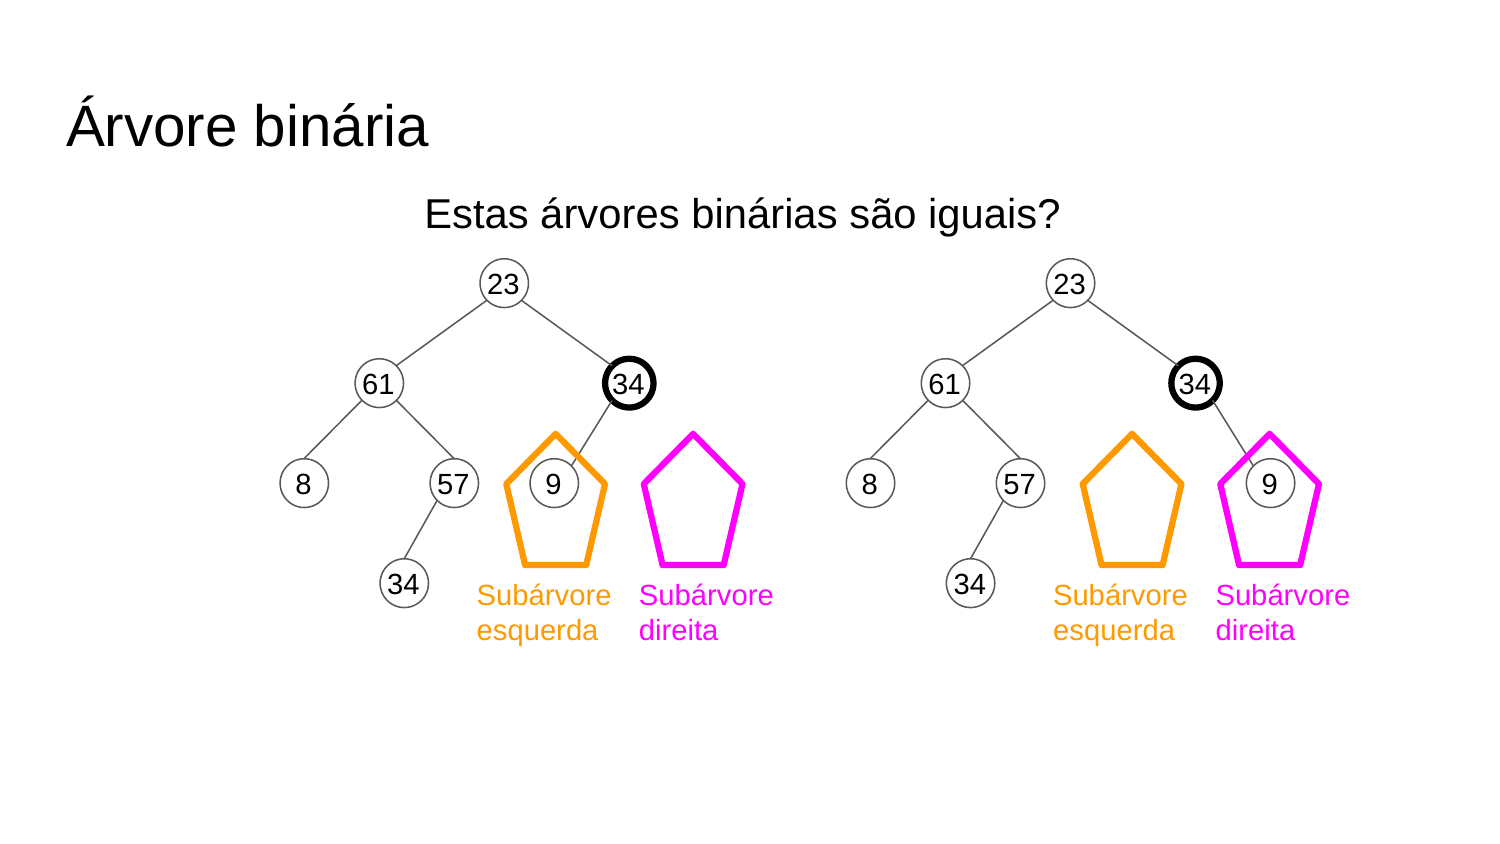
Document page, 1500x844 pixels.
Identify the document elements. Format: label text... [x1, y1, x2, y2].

text_box 61 [921, 358, 970, 408]
text_box 34 [380, 558, 429, 608]
text_box Subárvore direita [1200, 561, 1371, 631]
text_box 34 [605, 358, 654, 408]
text_box Estas árvores binárias são iguais? [409, 171, 1091, 272]
text_box 34 [946, 558, 995, 608]
text_box [1082, 433, 1182, 566]
text_box 57 [996, 458, 1045, 508]
text_box 34 [1171, 358, 1220, 408]
text_box Subárvore esquerda [1038, 561, 1200, 631]
text_box [1220, 433, 1319, 561]
text_box 23 [1046, 270, 1095, 308]
text_box 8 [846, 458, 895, 508]
text_box [506, 433, 606, 561]
text_box 23 [480, 272, 529, 308]
text_box 57 [430, 458, 479, 508]
text_box Árvore binária [51, 72, 1449, 167]
text_box Subárvore direita [624, 561, 794, 631]
text_box 8 [280, 458, 329, 508]
text_box [643, 433, 743, 561]
text_box 61 [355, 358, 404, 408]
text_box Subárvore esquerda [461, 561, 624, 631]
